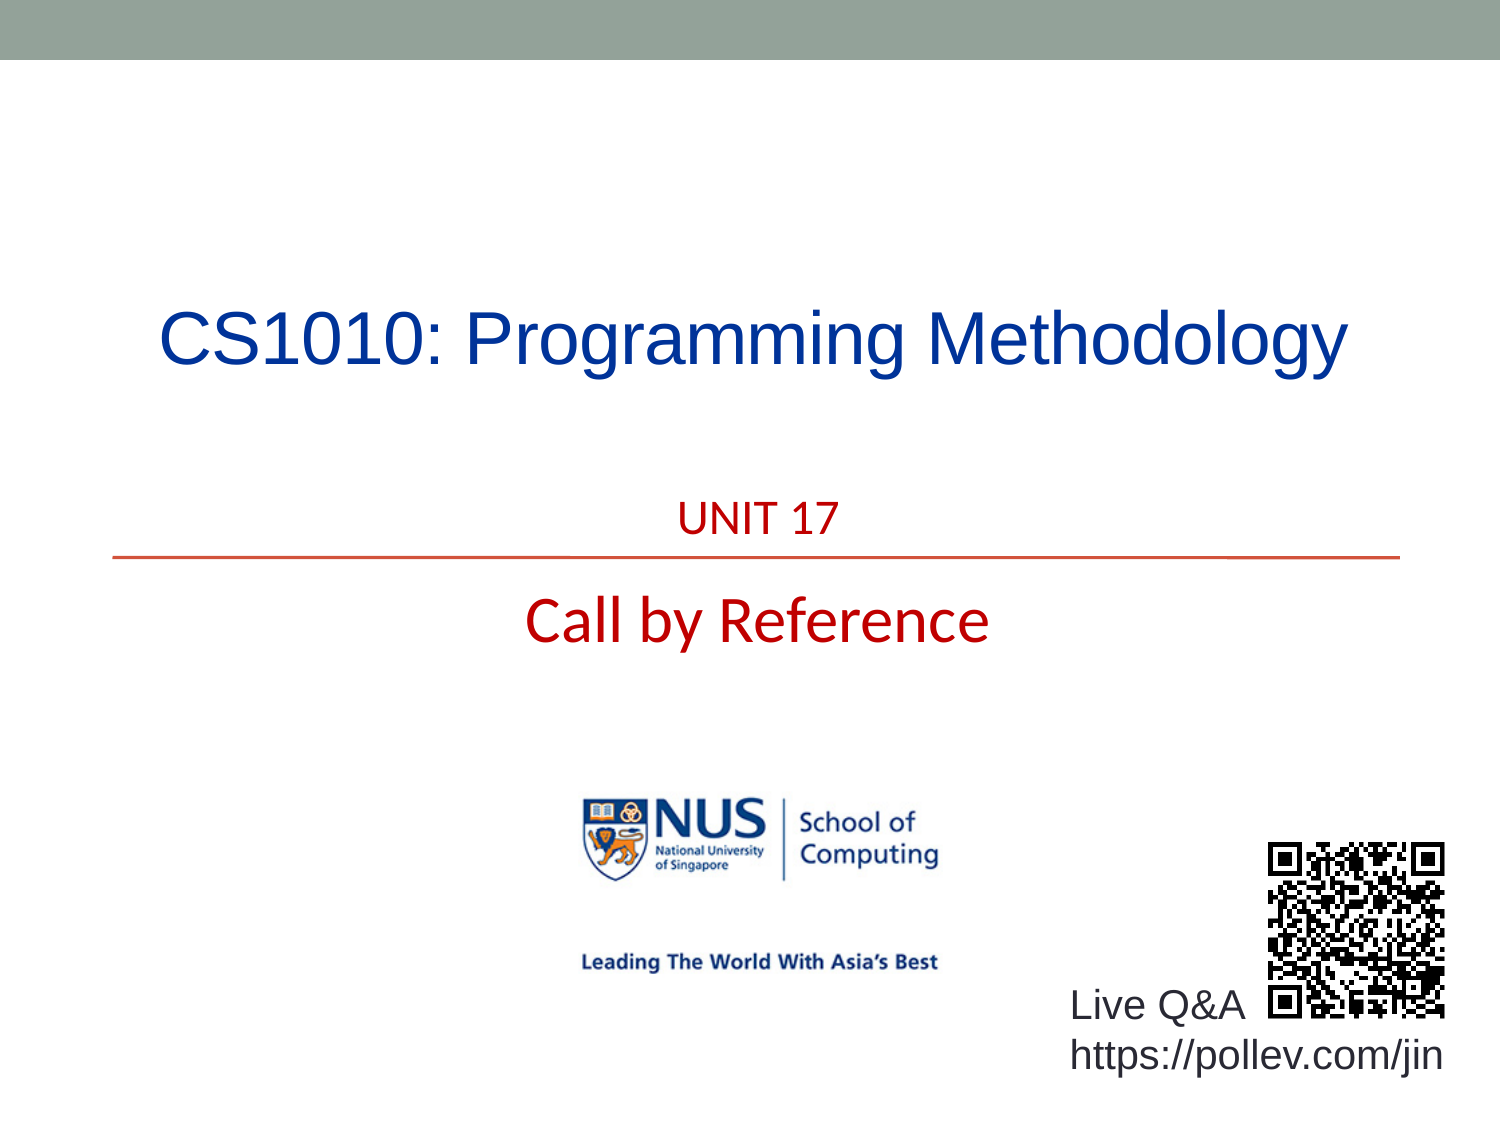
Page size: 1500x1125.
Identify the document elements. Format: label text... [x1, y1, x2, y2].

text_box CS1010: Programming Methodology [135, 204, 1373, 387]
text_box Live Q&A https://pollev.com/jin [1054, 970, 1489, 1086]
text_box Call by Reference [173, 567, 1344, 663]
text_box UNIT 17 [576, 477, 941, 553]
picture [557, 770, 960, 978]
picture [1237, 811, 1476, 1050]
